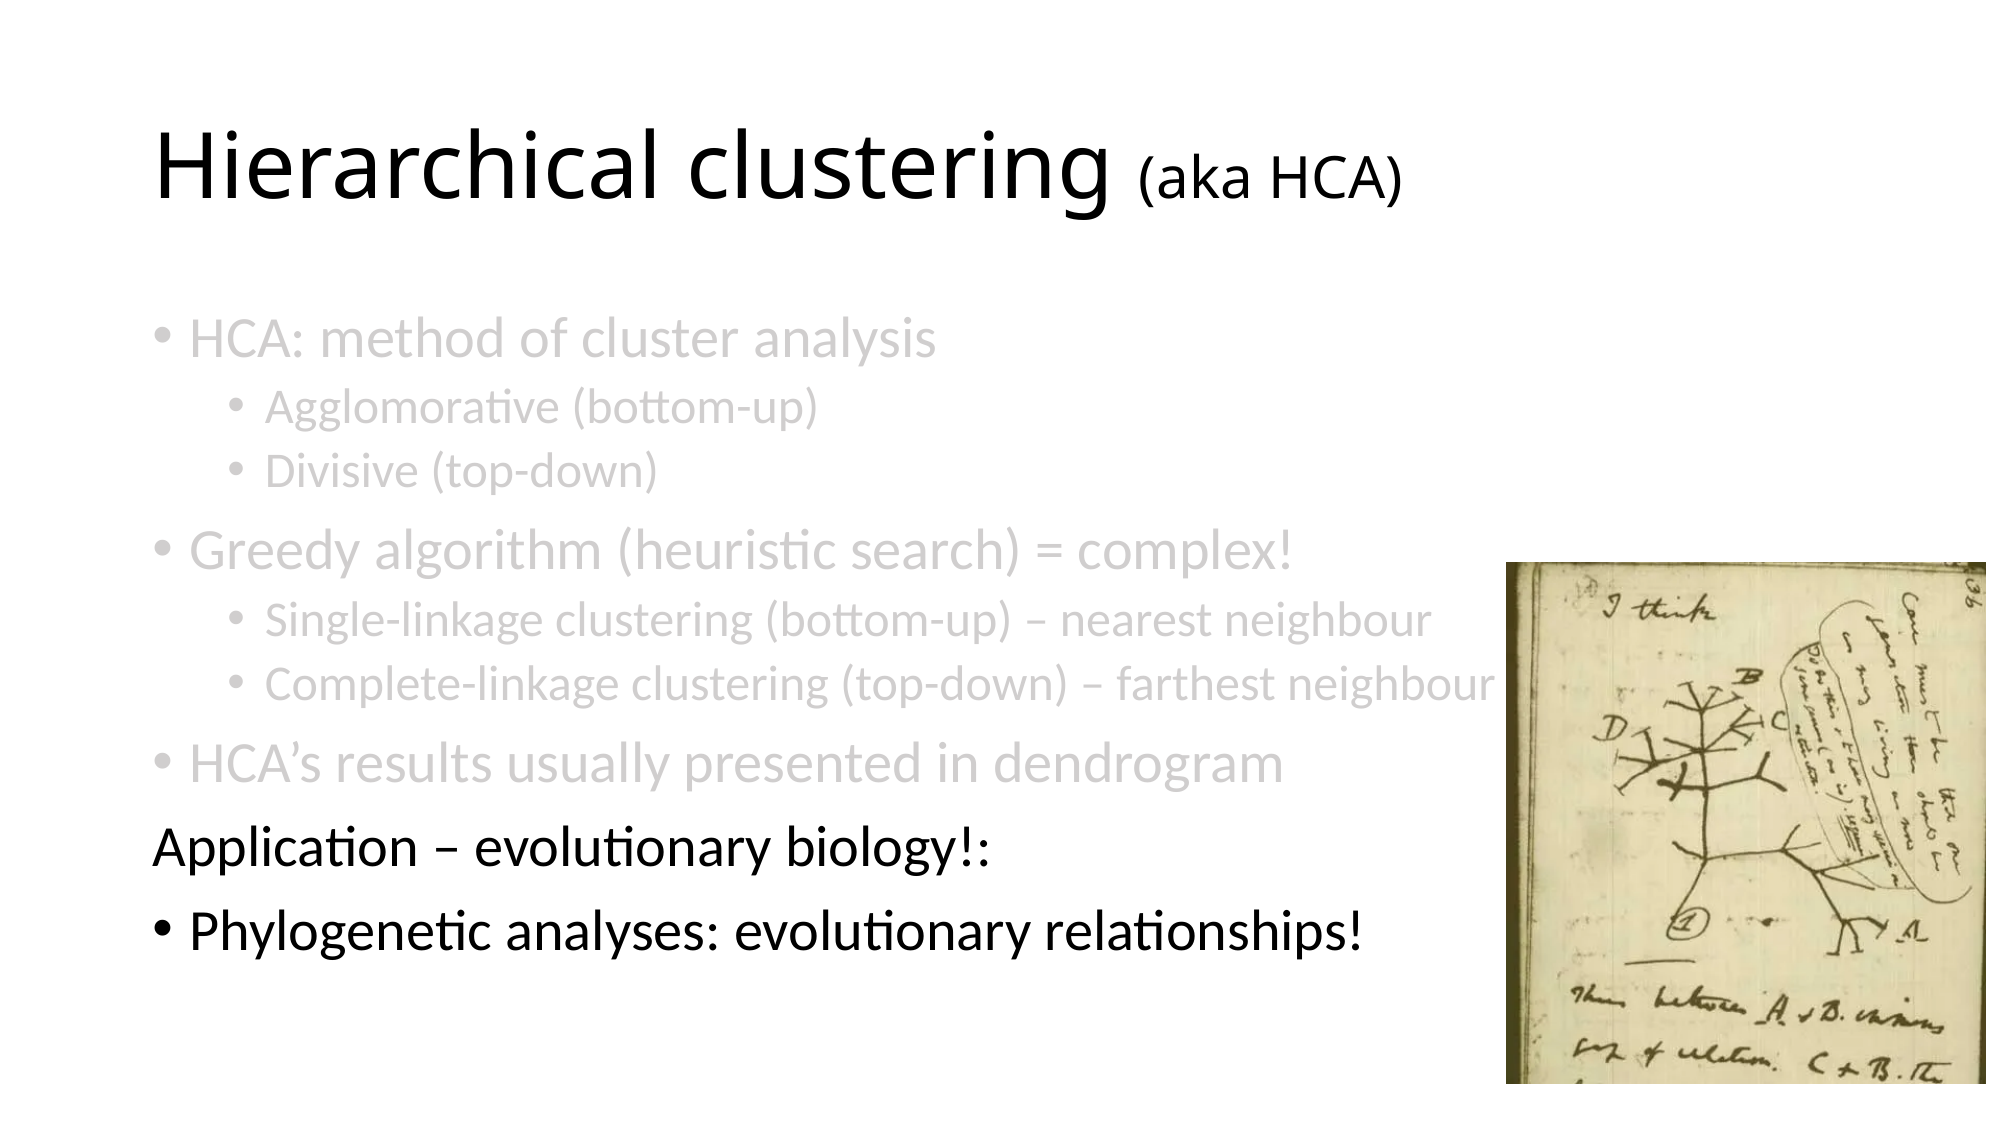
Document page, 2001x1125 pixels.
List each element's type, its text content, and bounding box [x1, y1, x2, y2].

title Hierarchical clustering (aka HCA) [137, 59, 1863, 278]
picture [1505, 562, 1986, 1084]
list HCA: method of cluster analysis Agglomorative (bottom-up) Divisive (top-down) Greedy algorithm (heuristic search) = complex! Single-linkage clustering (bottom-up) – nearest neighbour Complete-linkage clustering (top-down) – farthest neighbour HCA’s results usually presented in dendrogram Application – evolutionary biology!: Phylogenetic analyses: evolutionary relationships! [137, 299, 1863, 1014]
